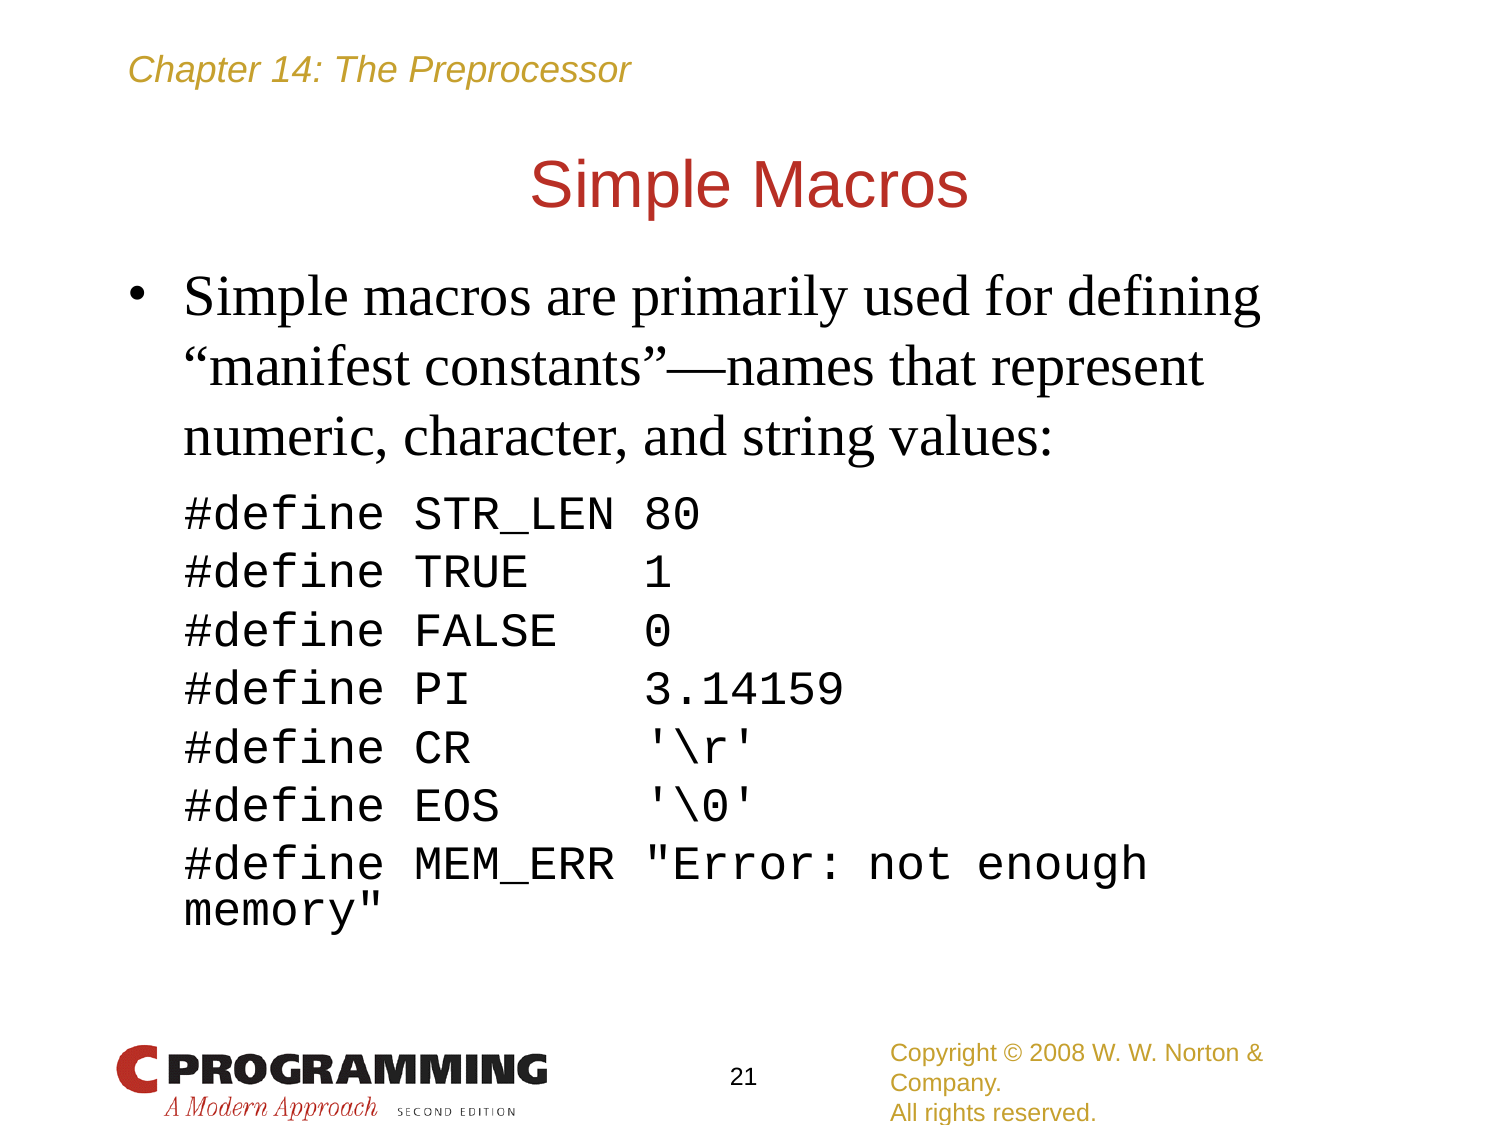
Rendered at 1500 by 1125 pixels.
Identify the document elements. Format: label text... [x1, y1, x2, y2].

text_box Copyright © 2008 W. W. Norton & Company. All rights reserved. [874, 1043, 1388, 1119]
list Simple macros are primarily used for defining “manifest constants”—names that represent numeric, character, and string values: #define STR_LEN 80 #define TRUE 1 #define FALSE 0 #define PI 3.14159 #define CR '\r' #define EOS '\0' #define MEM_ERR "Error: not enough memory" [112, 249, 1388, 1038]
title Simple Macros [112, 125, 1388, 238]
text_box ‹#› [687, 1050, 800, 1100]
picture [112, 1041, 550, 1123]
